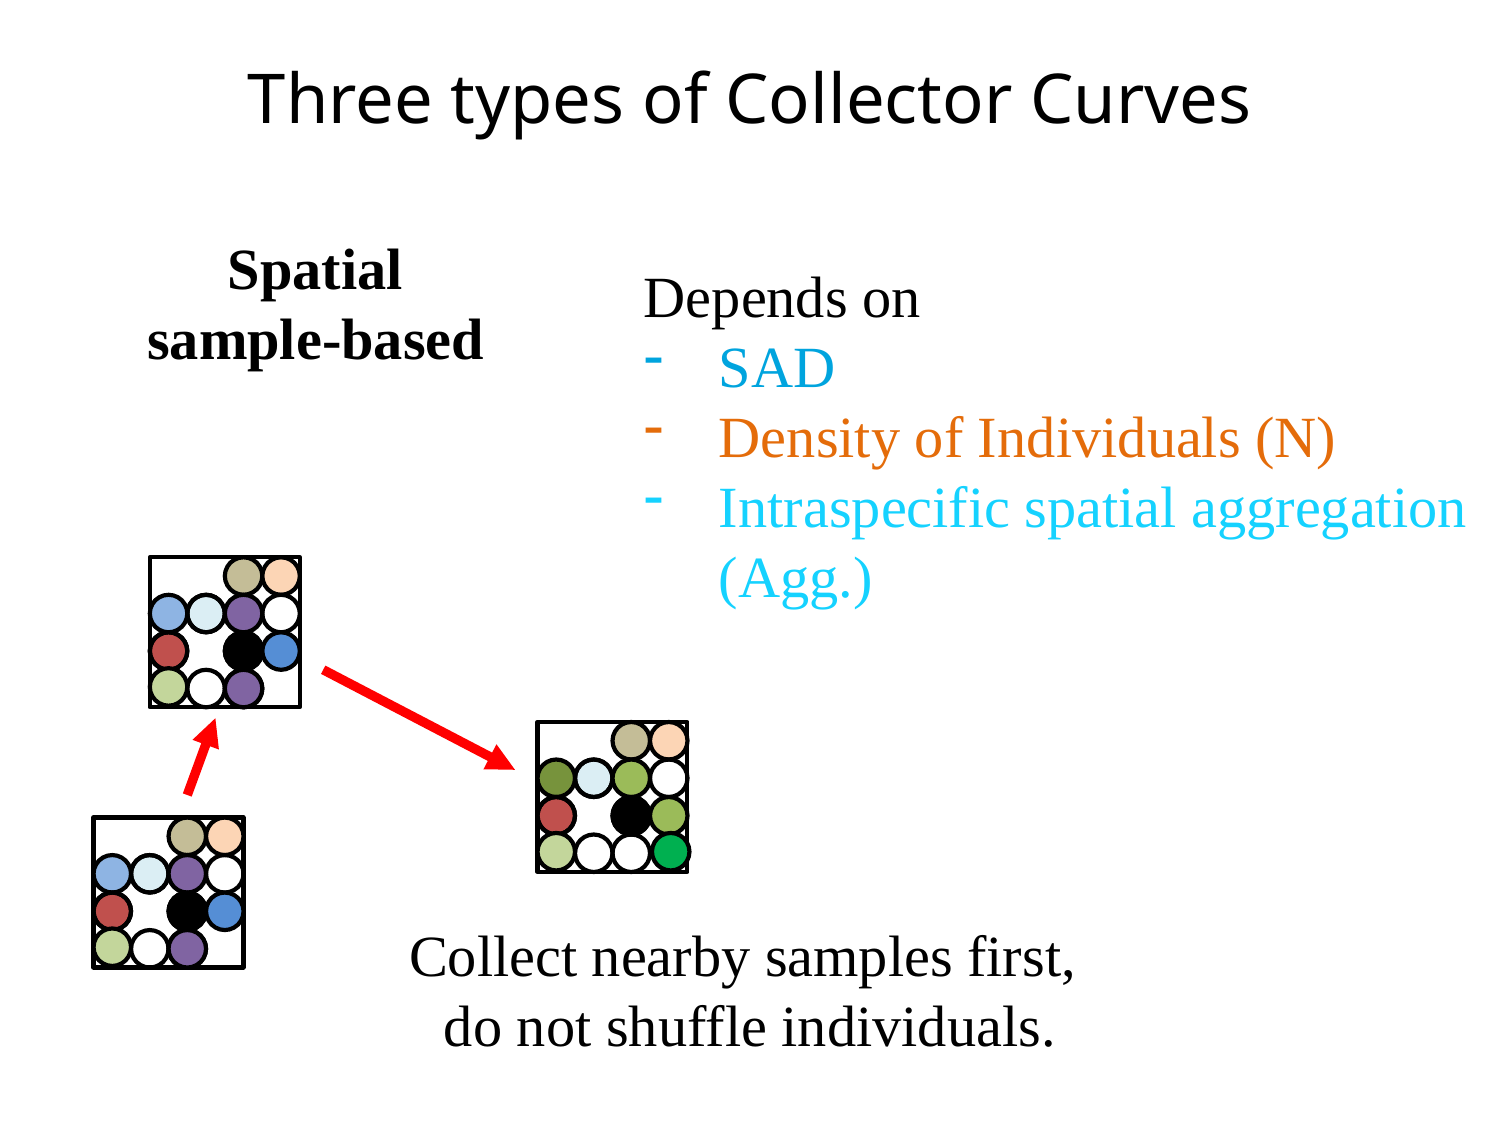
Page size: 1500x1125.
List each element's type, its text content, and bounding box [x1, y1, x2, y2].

text_box [680, 786, 689, 808]
text_box [123, 884, 177, 938]
text_box [535, 857, 587, 874]
text_box [643, 790, 657, 804]
text_box Collect nearby samples first, do not shuffle individuals. [394, 910, 1106, 1066]
text_box [647, 719, 690, 759]
text_box [222, 555, 262, 595]
text_box [250, 555, 275, 565]
text_box [148, 694, 199, 709]
text_box [214, 700, 236, 709]
text_box [535, 821, 544, 847]
text_box [166, 890, 206, 930]
text_box [642, 827, 658, 844]
text_box [642, 752, 658, 767]
text_box [203, 890, 246, 933]
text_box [186, 717, 216, 796]
text_box [610, 832, 651, 875]
text_box [147, 592, 187, 632]
text_box [147, 666, 190, 708]
text_box [260, 630, 302, 672]
title Three types of Collector Curves [75, 2, 1425, 190]
text_box [91, 815, 182, 869]
text_box [91, 890, 134, 929]
text_box [255, 624, 270, 640]
text_box [235, 879, 246, 906]
text_box [610, 794, 650, 834]
text_box [131, 927, 168, 970]
text_box [535, 720, 624, 773]
text_box [203, 852, 246, 892]
text_box [676, 720, 689, 733]
text_box [638, 861, 689, 874]
text_box [166, 927, 209, 970]
text_box Spatial sample-based [132, 223, 500, 379]
text_box [535, 794, 578, 834]
text_box Depends on SAD Density of Individuals (N) Intraspecific spatial aggregation (Agg.) [629, 251, 1500, 617]
text_box [147, 630, 190, 669]
text_box [236, 842, 246, 868]
text_box [148, 658, 156, 680]
text_box [568, 789, 621, 843]
text_box [222, 667, 265, 710]
text_box [91, 916, 100, 942]
text_box [535, 783, 545, 811]
text_box [230, 815, 246, 831]
text_box [128, 852, 168, 895]
text_box [91, 926, 134, 969]
text_box [222, 592, 262, 632]
text_box [647, 757, 690, 797]
text_box [610, 757, 650, 797]
text_box [199, 848, 213, 863]
text_box [647, 794, 690, 834]
text_box [251, 657, 302, 709]
text_box [91, 852, 131, 892]
text_box [292, 620, 302, 645]
text_box [287, 555, 302, 570]
text_box [682, 824, 689, 840]
text_box [601, 864, 624, 874]
text_box [180, 624, 233, 677]
text_box [185, 592, 225, 635]
text_box [255, 587, 270, 603]
text_box [610, 719, 650, 759]
text_box [575, 832, 612, 875]
text_box [572, 757, 612, 800]
text_box [198, 885, 214, 900]
text_box [292, 582, 302, 607]
text_box [649, 830, 692, 873]
text_box [166, 815, 206, 855]
text_box [148, 621, 158, 644]
text_box [638, 720, 662, 729]
text_box [192, 815, 220, 825]
text_box [260, 555, 302, 595]
text_box [166, 852, 206, 892]
text_box [222, 630, 262, 670]
text_box [679, 749, 689, 770]
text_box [322, 669, 516, 770]
text_box [187, 667, 225, 710]
text_box [91, 952, 144, 970]
text_box [148, 555, 237, 606]
text_box [203, 815, 246, 855]
text_box [260, 592, 302, 632]
text_box [535, 757, 575, 797]
text_box [193, 917, 246, 970]
text_box [91, 879, 102, 907]
text_box [155, 959, 182, 970]
text_box [535, 830, 578, 873]
